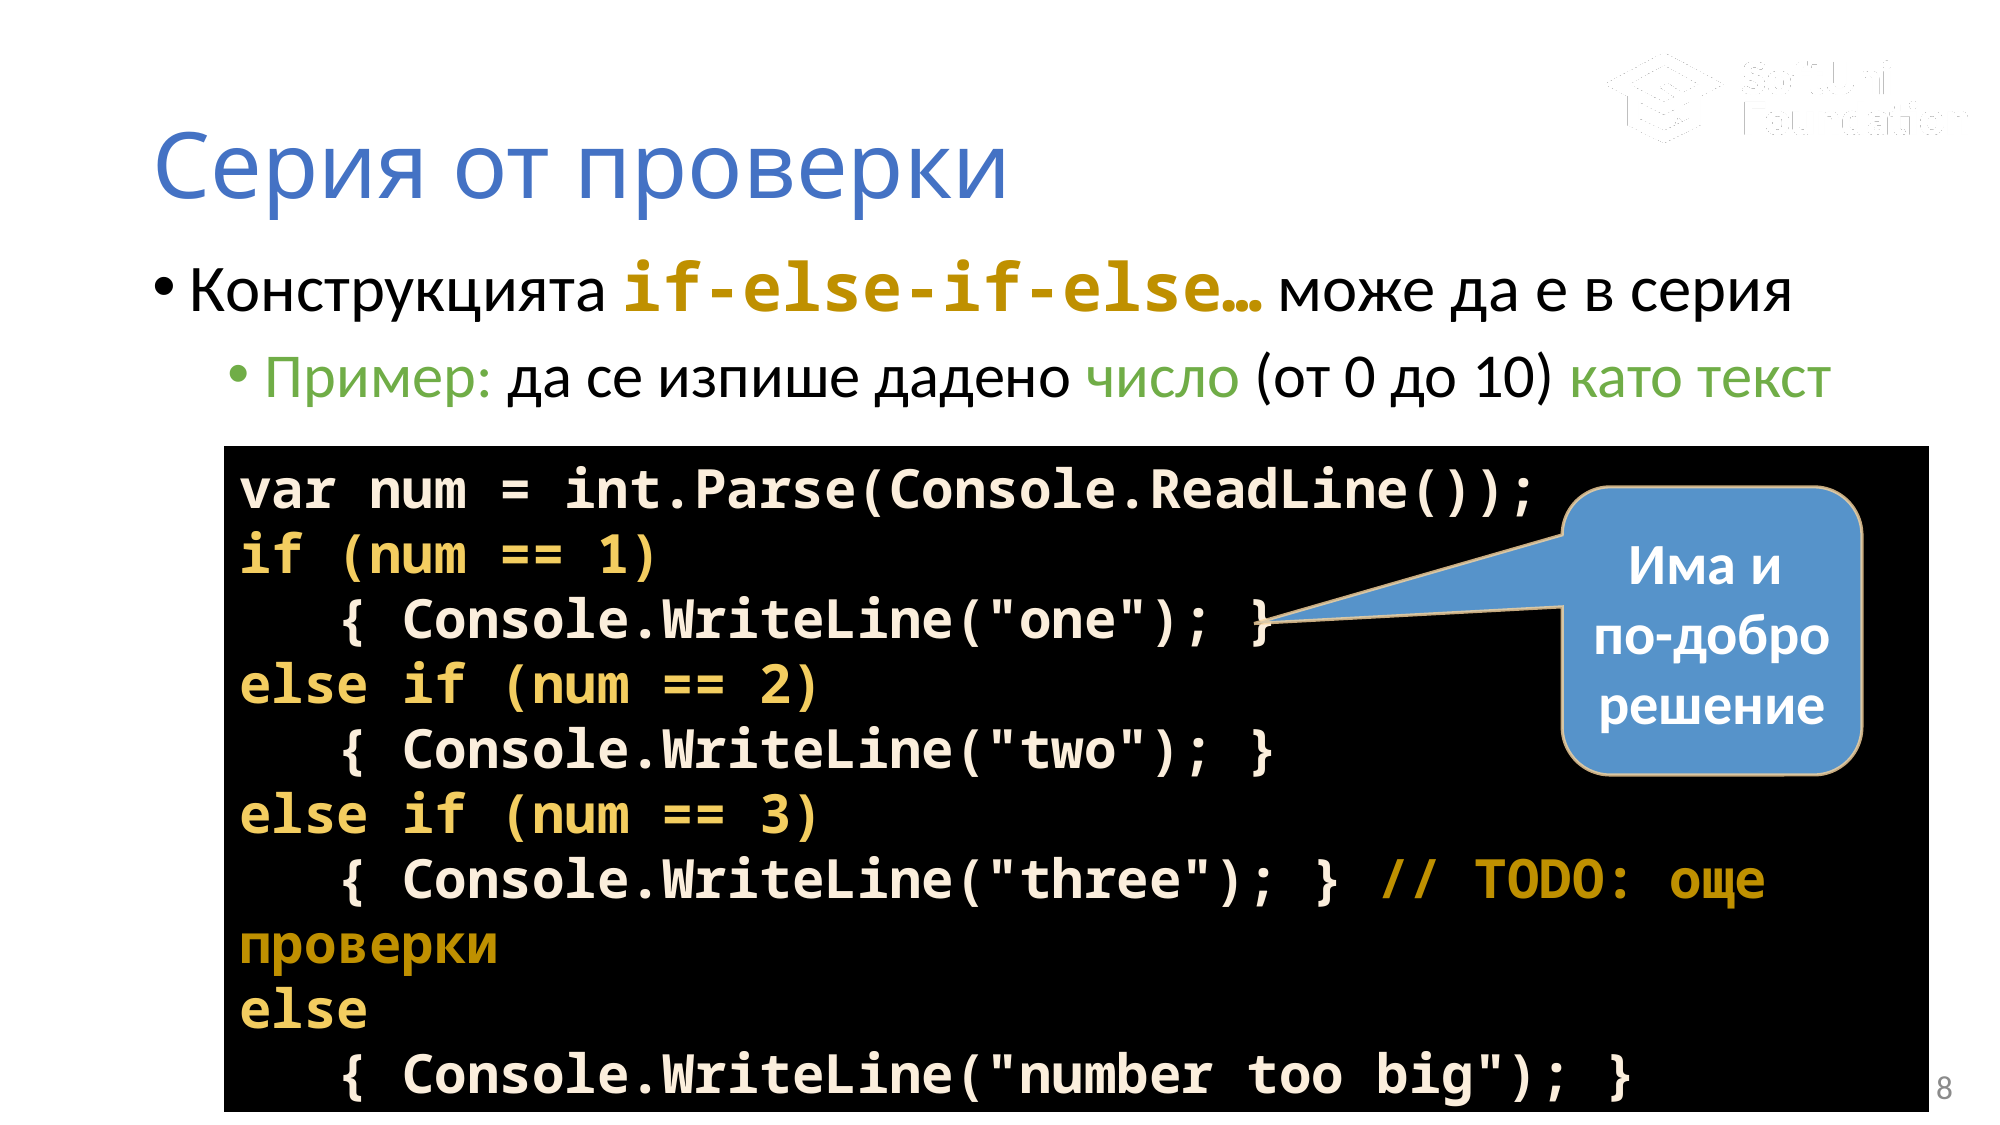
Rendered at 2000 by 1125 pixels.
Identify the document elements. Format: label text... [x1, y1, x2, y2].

picture [1604, 52, 1968, 143]
title Серия от проверки [137, 59, 1862, 237]
text_box Има и по-добро решение [1253, 485, 1863, 777]
text_box var num = int.Parse(Console.ReadLine()); if (num == 1) { Console.WriteLine("one"); } else if (num == 2) { Console.WriteLine("two"); } else if (num == 3) { Console.WriteLine("three"); } // TODO: още проверки else { Console.WriteLine("number too big"); } [224, 446, 1929, 1112]
list Конструкцията if-else-if-else… може да е в серия Пример: да се изпише дадено число (от 0 до 10) като текст [137, 237, 1968, 1071]
slide_number 8 [1897, 1070, 1968, 1103]
